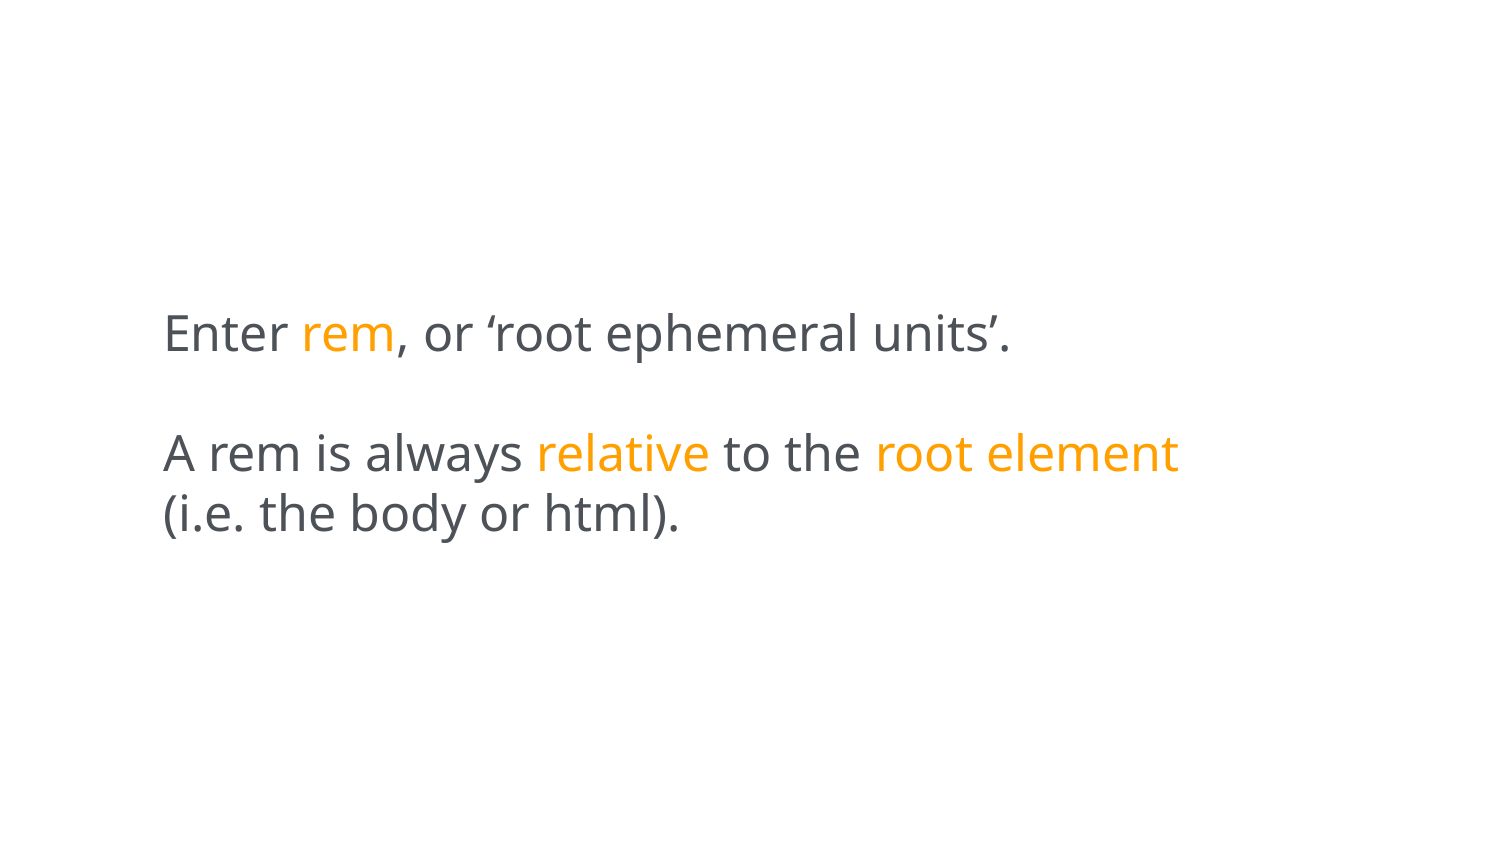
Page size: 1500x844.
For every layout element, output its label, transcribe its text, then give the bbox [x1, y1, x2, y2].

text_box Enter rem, or ‘root ephemeral units’. A rem is always relative to the root element (i.e. the body or html). [148, 190, 1352, 654]
